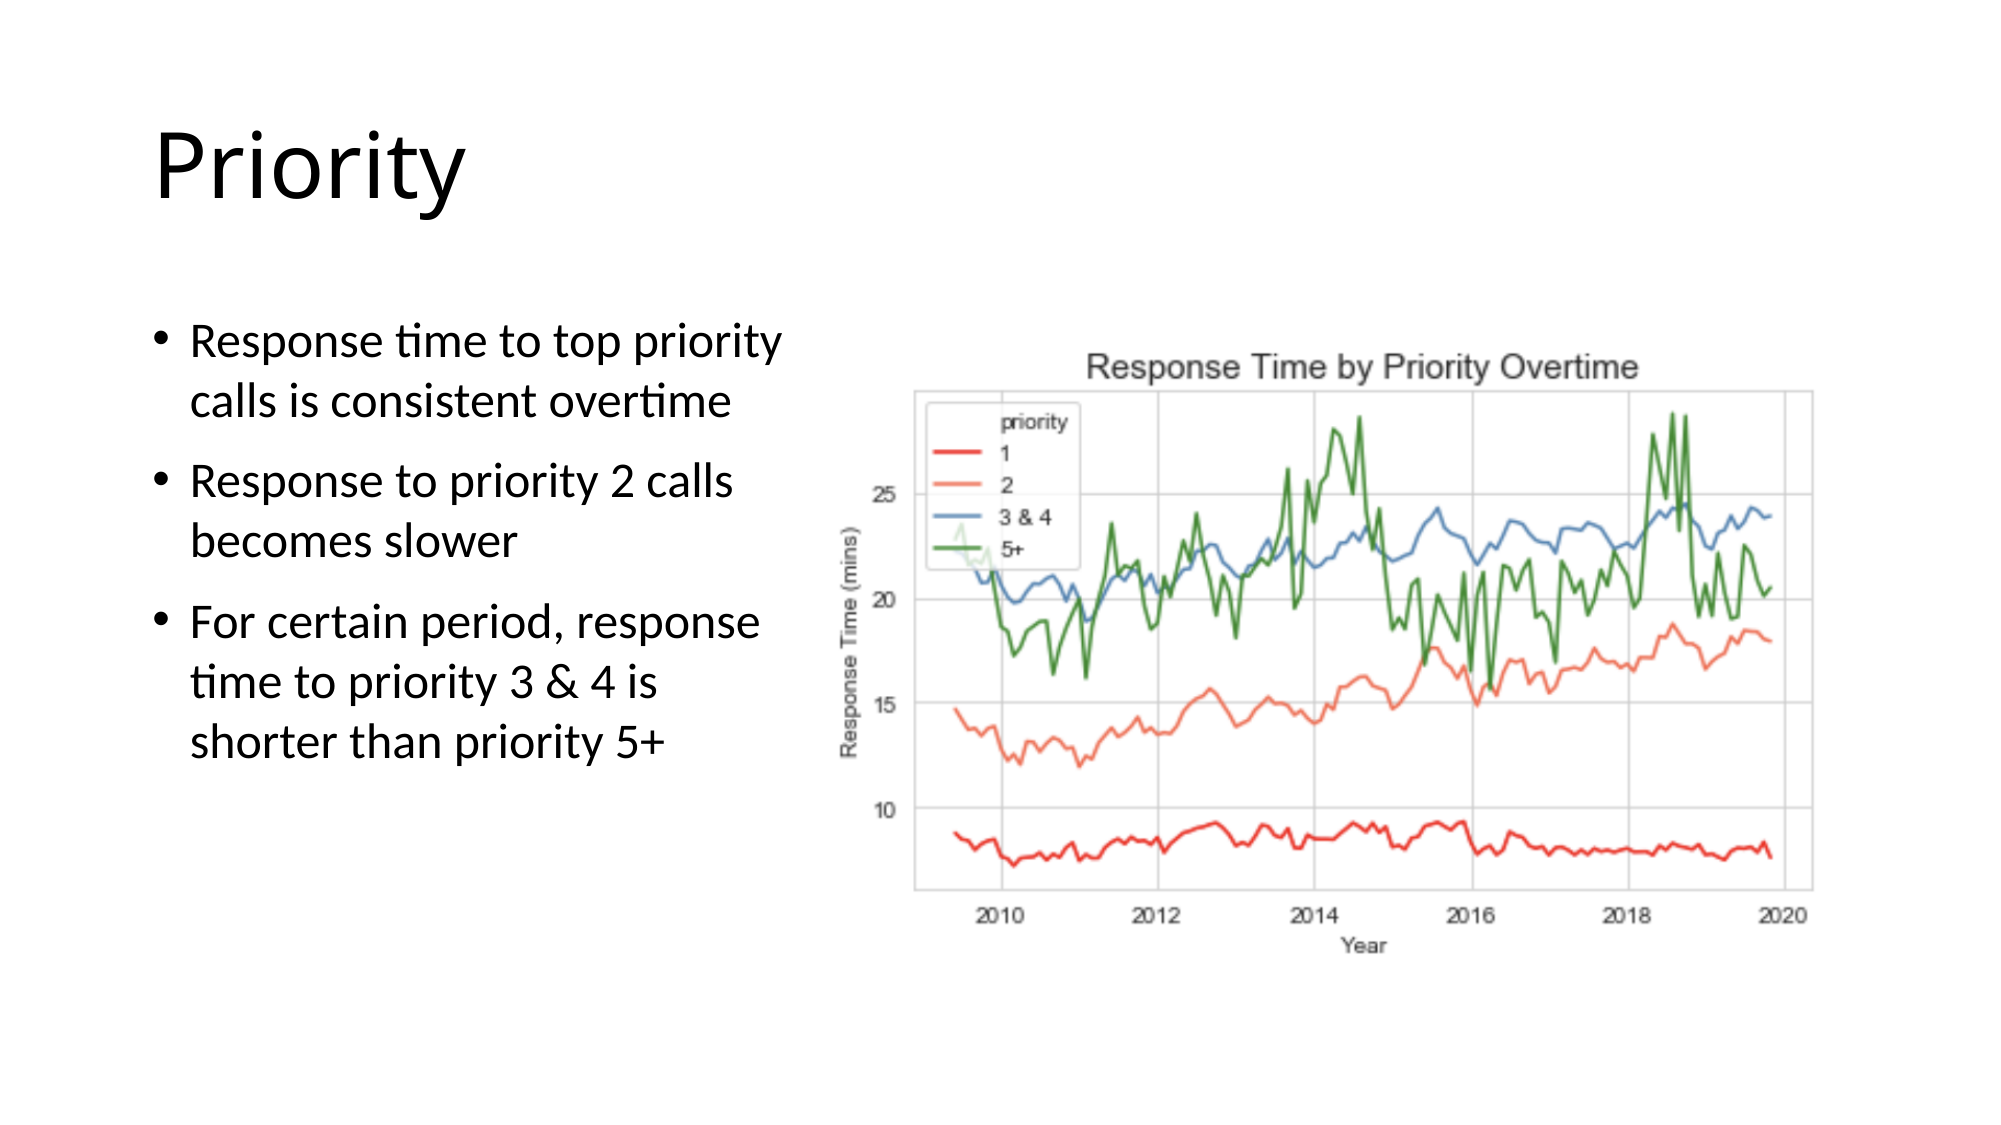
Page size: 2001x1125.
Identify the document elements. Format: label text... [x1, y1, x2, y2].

list Response time to top priority calls is consistent overtime Response to priority 2 calls becomes slower For certain period, response time to priority 3 & 4 is shorter than priority 5+ [137, 299, 815, 1014]
picture [814, 325, 1863, 988]
title Priority [137, 59, 1863, 278]
